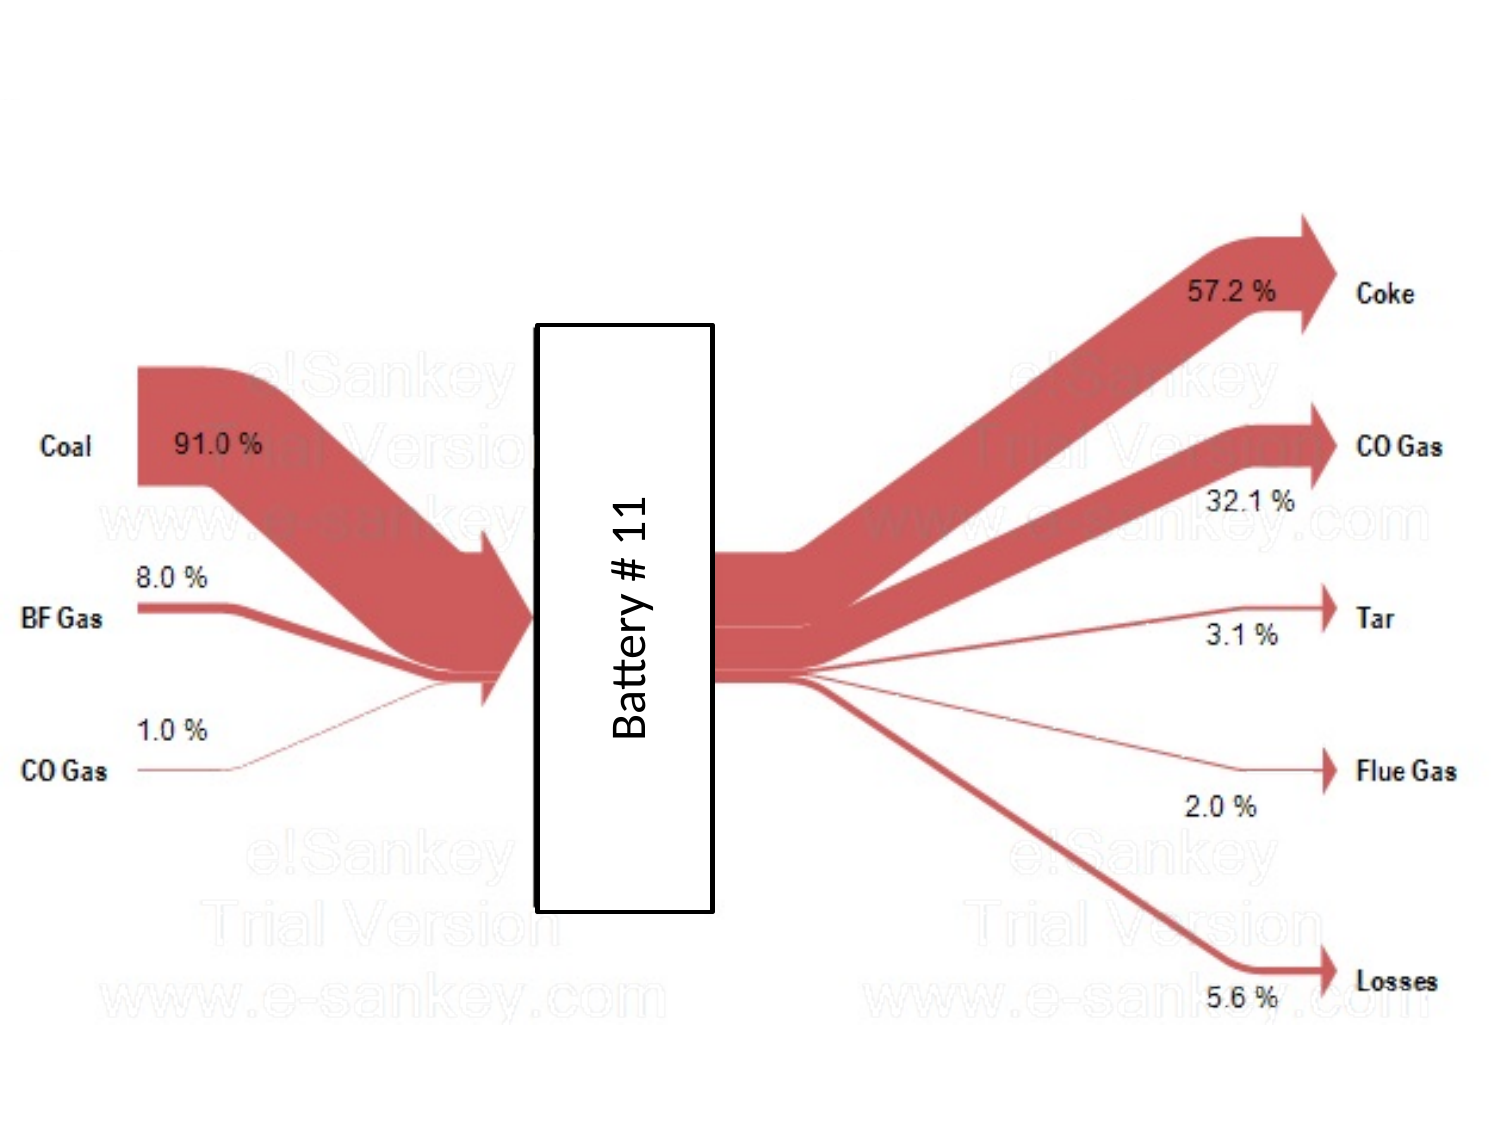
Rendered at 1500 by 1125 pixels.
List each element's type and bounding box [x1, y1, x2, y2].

picture [0, 99, 1500, 1026]
